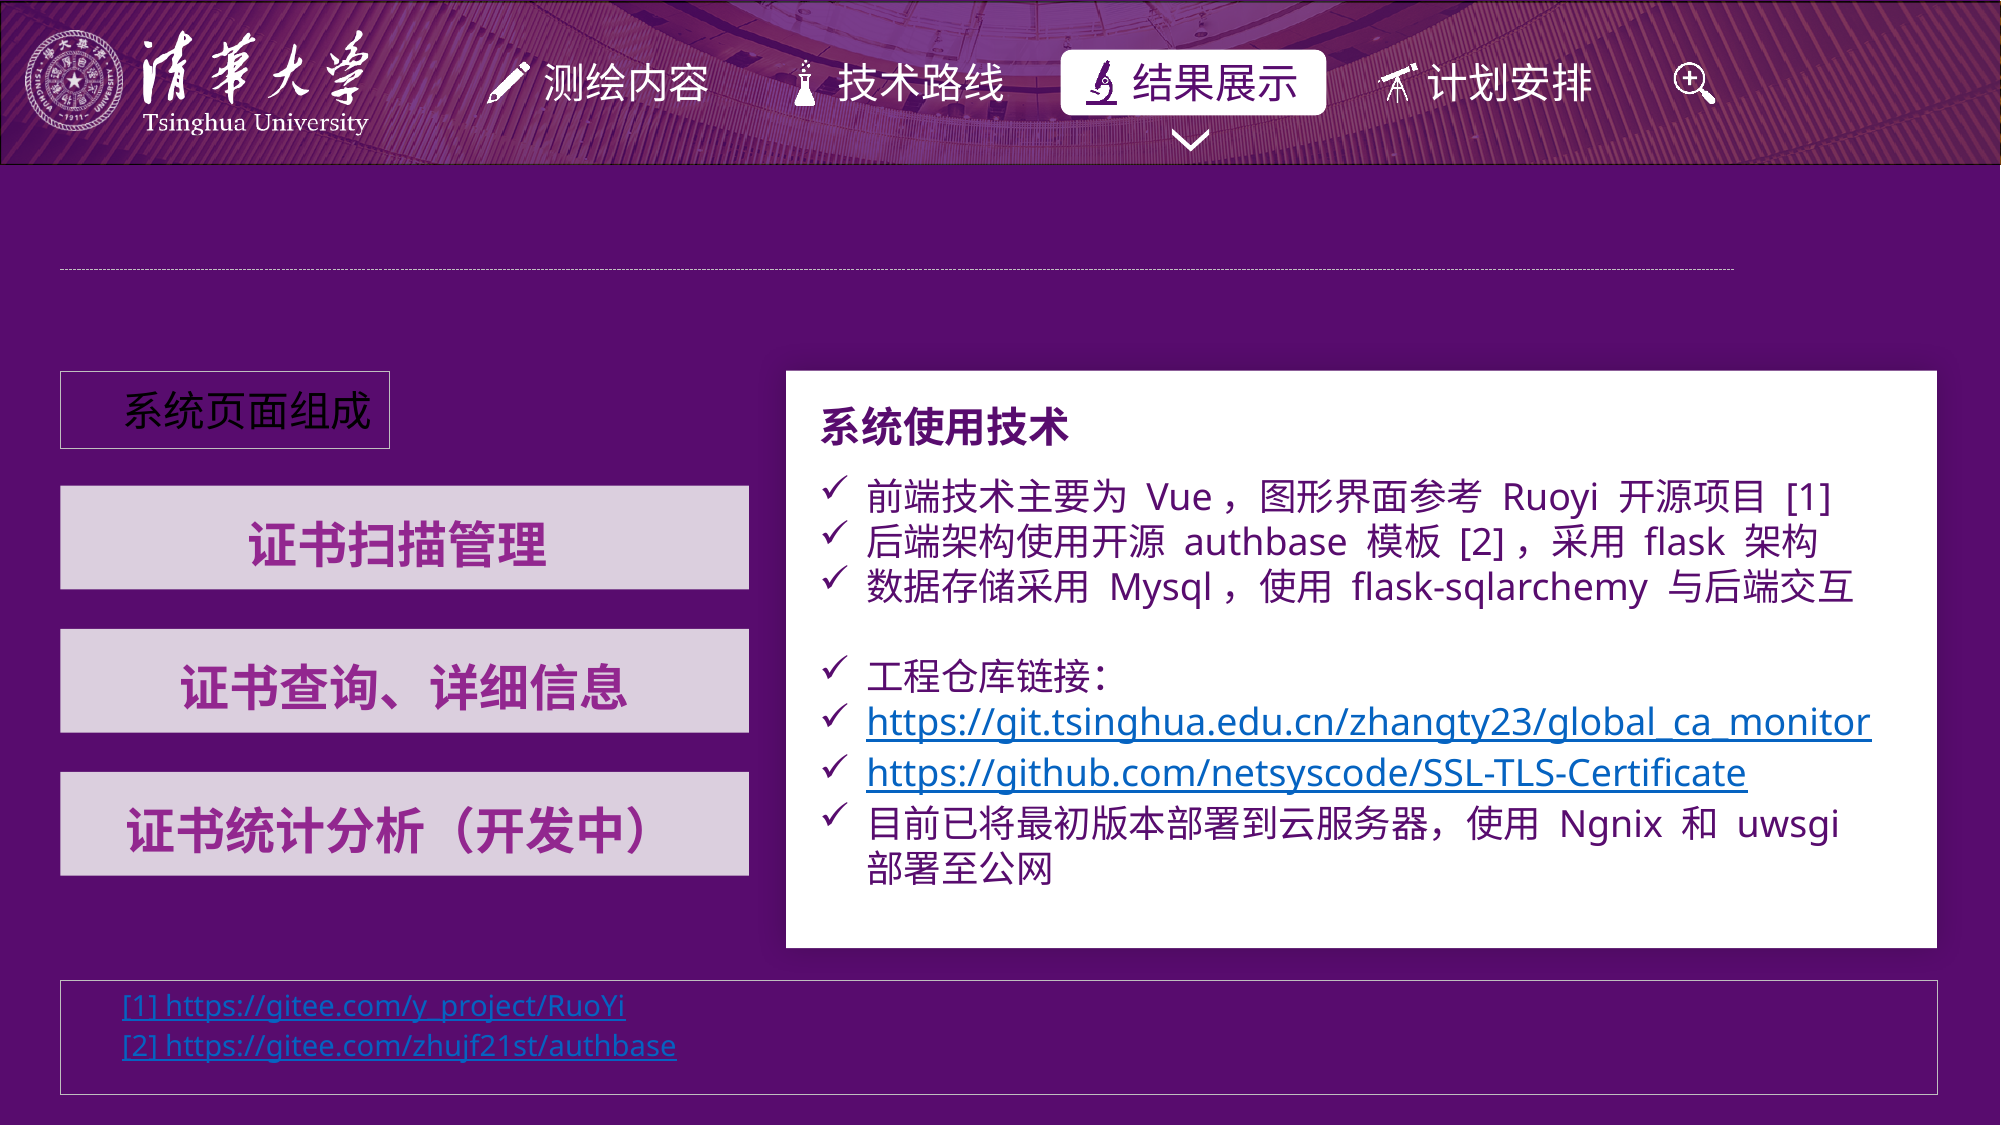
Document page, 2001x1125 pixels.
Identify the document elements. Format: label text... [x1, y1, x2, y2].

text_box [60, 199, 1735, 270]
text_box 系统页面组成 [59, 371, 391, 450]
text_box 证书查询、详细信息 [60, 628, 749, 733]
text_box [786, 370, 1937, 949]
text_box 前端技术主要为 Vue，图形界面参考 Ruoyi 开源项目 [1] 后端架构使用开源 authbase 模板 [2]，采用 flask 架构 数据存储采用 Mysql，使用 flask-sqlarchemy 与后端交互 工程仓库链接： https://git.tsinghua.edu.cn/zhangty23/global_ca_monitor https://github.com/netsyscode/SSL-TLS-Certificate 目前已将最初版本部署到云服务器，使用 Ngnix 和 uwsgi 部署至公网 [804, 465, 1907, 898]
text_box 证书统计分析（开发中） [61, 779, 740, 867]
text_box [25, 30, 369, 136]
text_box [60, 771, 749, 876]
text_box [1] https://gitee.com/y_project/RuoYi [2] https://gitee.com/zhujf21st/authbase [59, 979, 1938, 1096]
text_box 系统使用技术 [804, 382, 1796, 458]
text_box 证书扫描管理 [58, 494, 737, 582]
picture [0, 1, 2001, 165]
text_box [60, 485, 749, 590]
